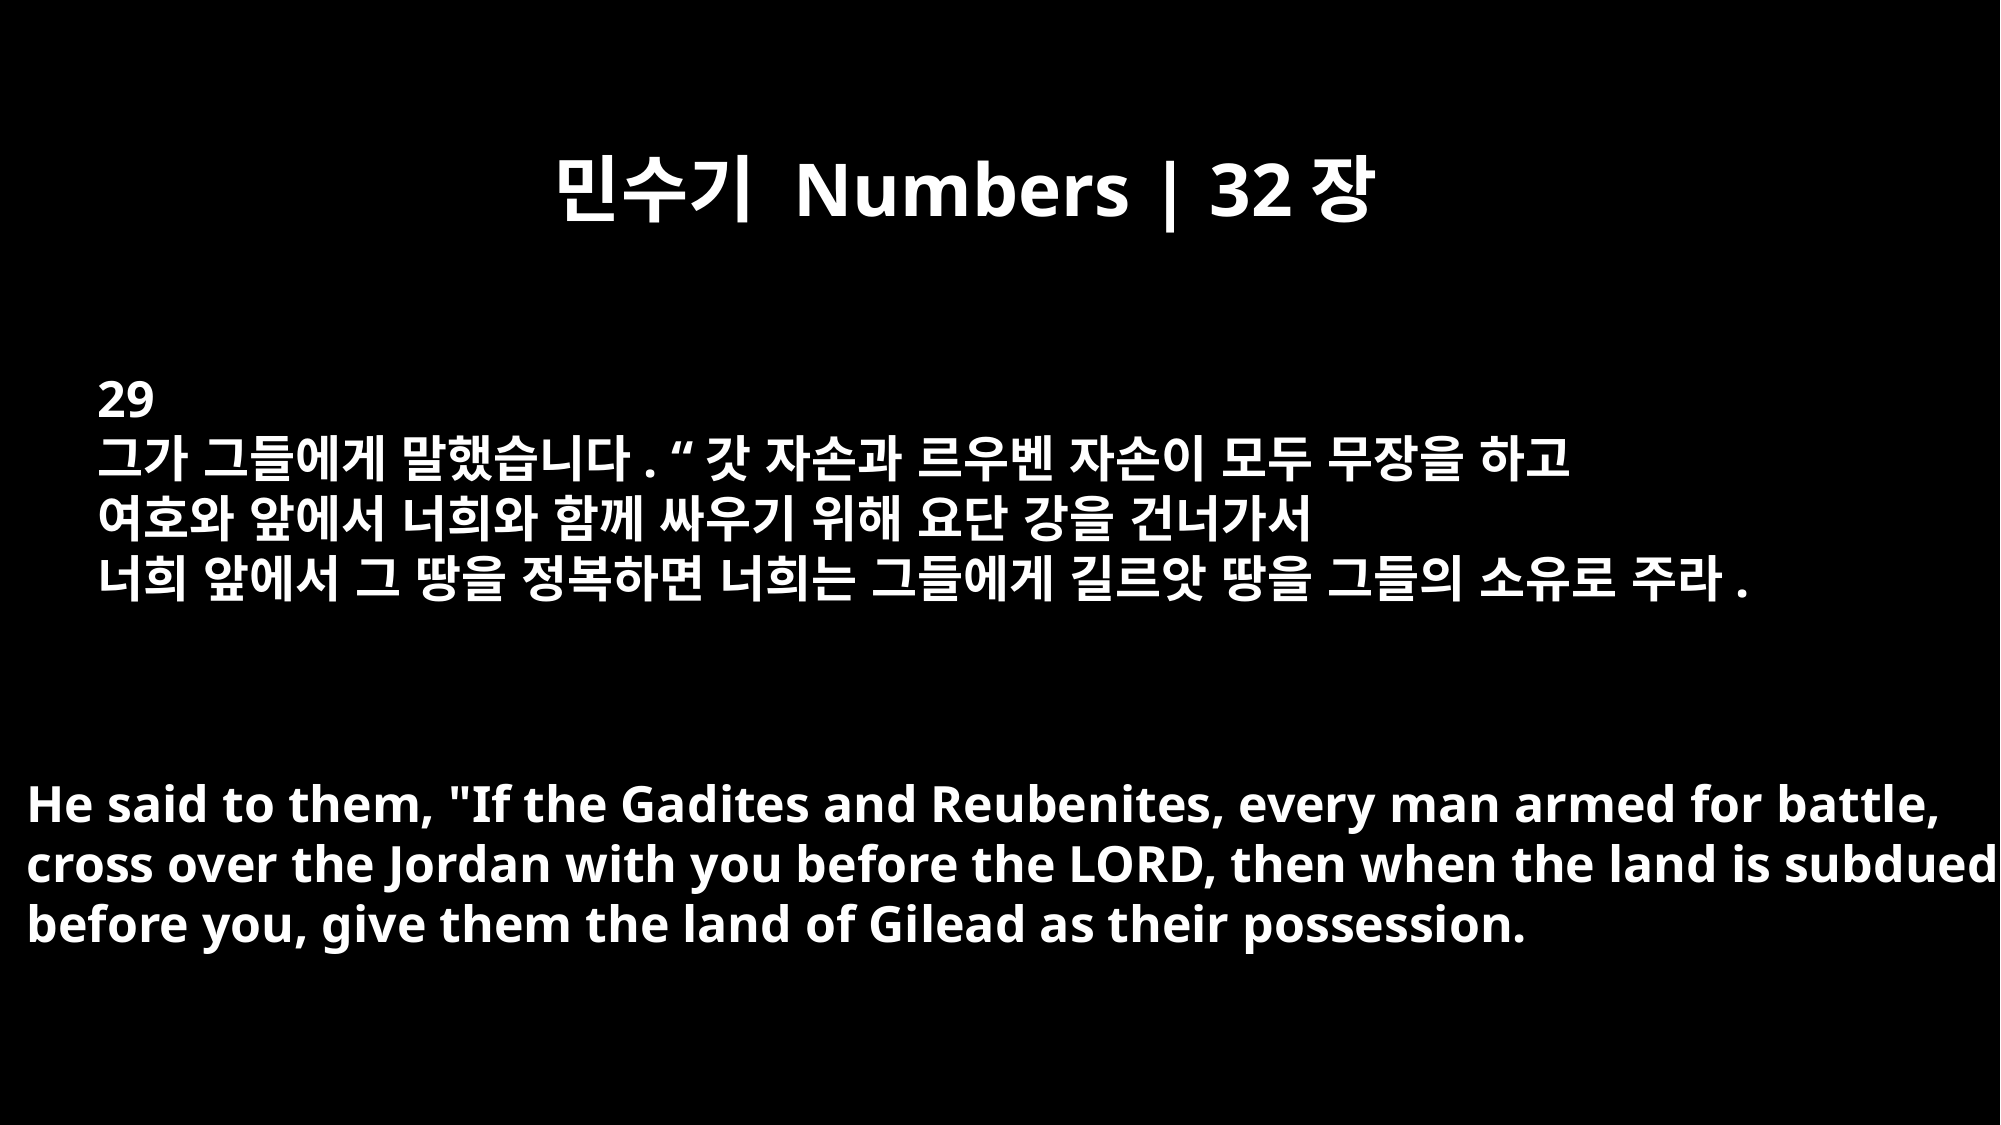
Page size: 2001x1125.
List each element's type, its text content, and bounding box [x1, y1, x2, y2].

text_box 29 그가 그들에게 말했습니다. “갓 자손과 르우벤 자손이 모두 무장을 하고 여호와 앞에서 너희와 함께 싸우기 위해 요단 강을 건너가서 너희 앞에서 그 땅을 정복하면 너희는 그들에게 길르앗 땅을 그들의 소유로 주라. [83, 359, 1766, 615]
text_box 민수기 Numbers | 32장 [538, 136, 1393, 239]
text_box He said to them, "If the Gadites and Reubenites, every man armed for battle, cross over the Jordan with you before the LORD, then when the land is subdued before you, give them the land of Gilead as their possession. [11, 764, 2000, 960]
